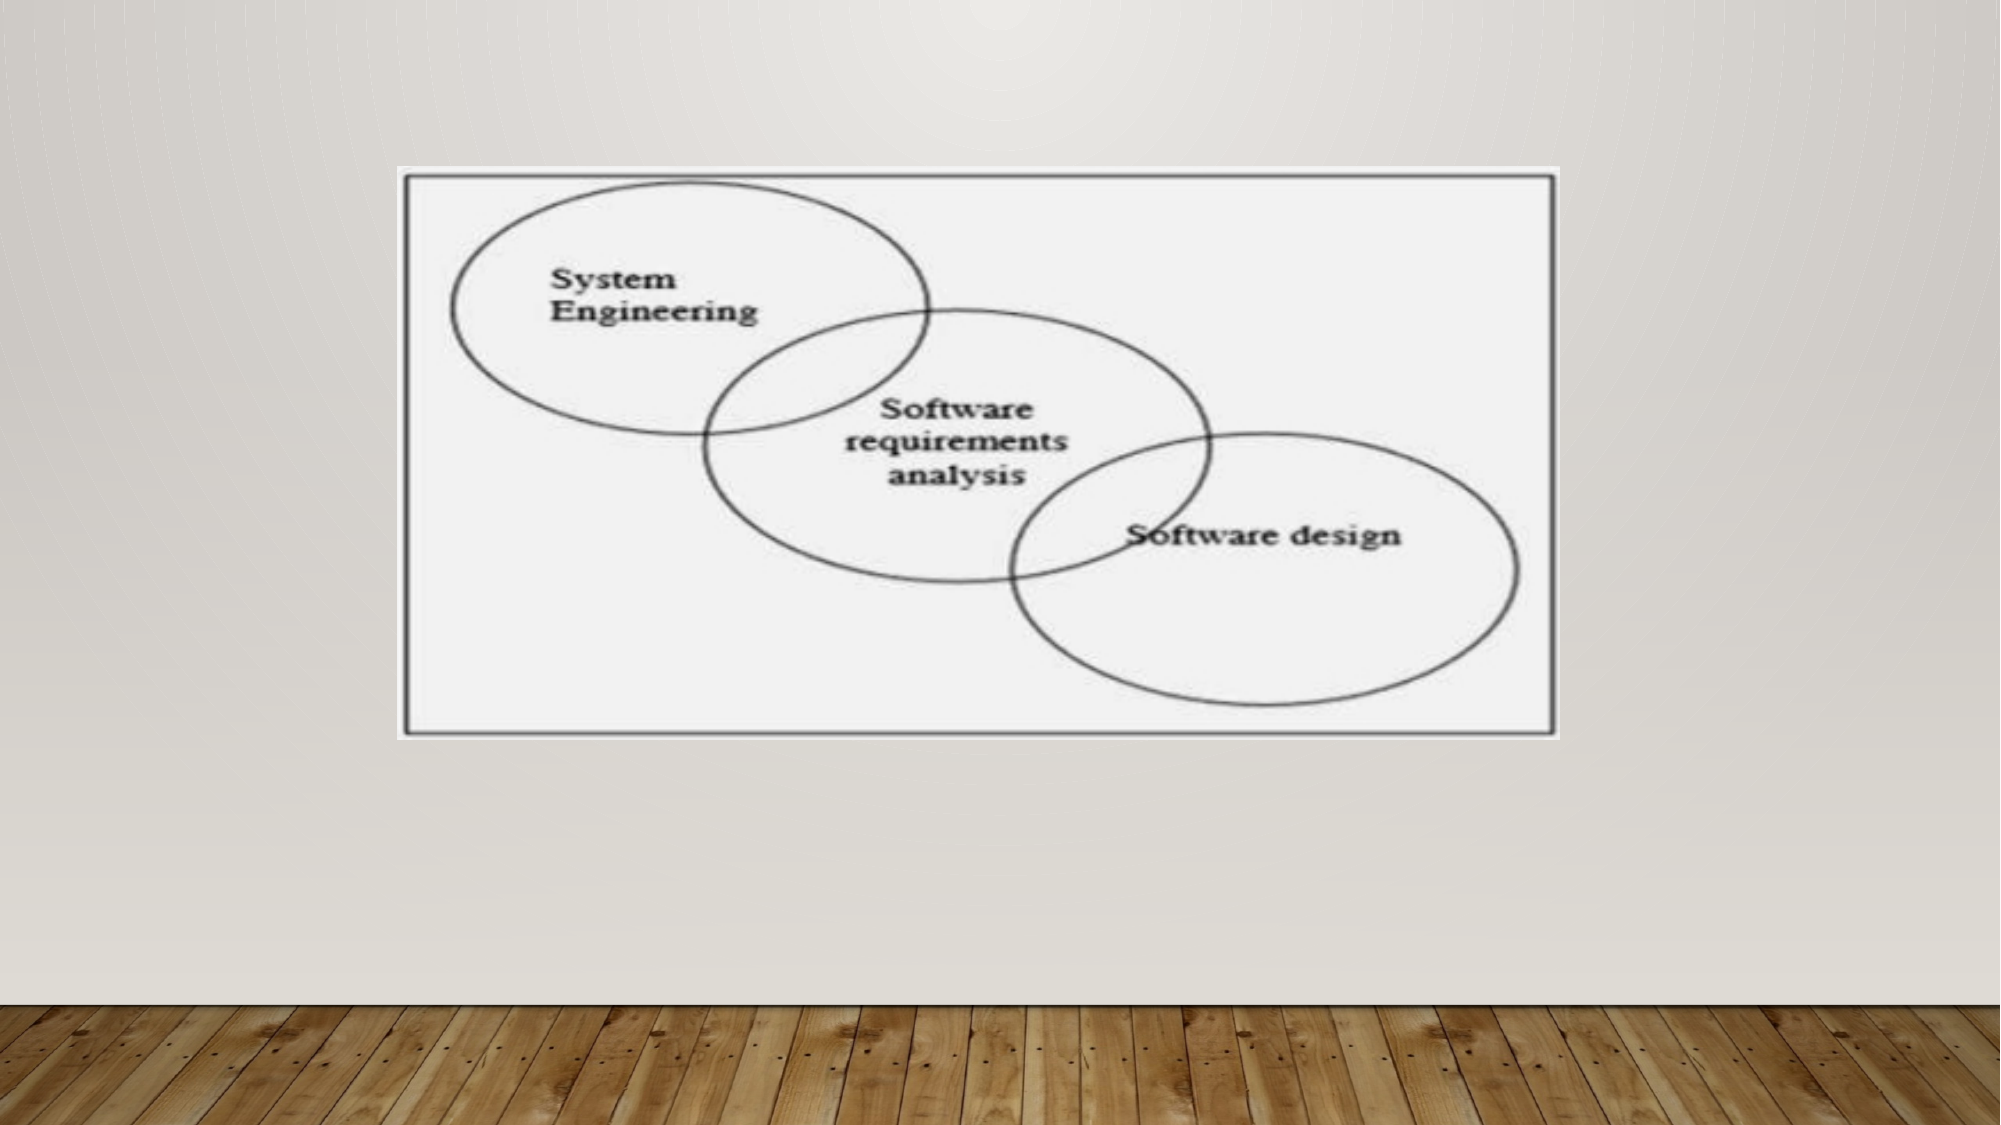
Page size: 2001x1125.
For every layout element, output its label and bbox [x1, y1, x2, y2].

picture [0, 1005, 2000, 1125]
list [396, 166, 1560, 740]
